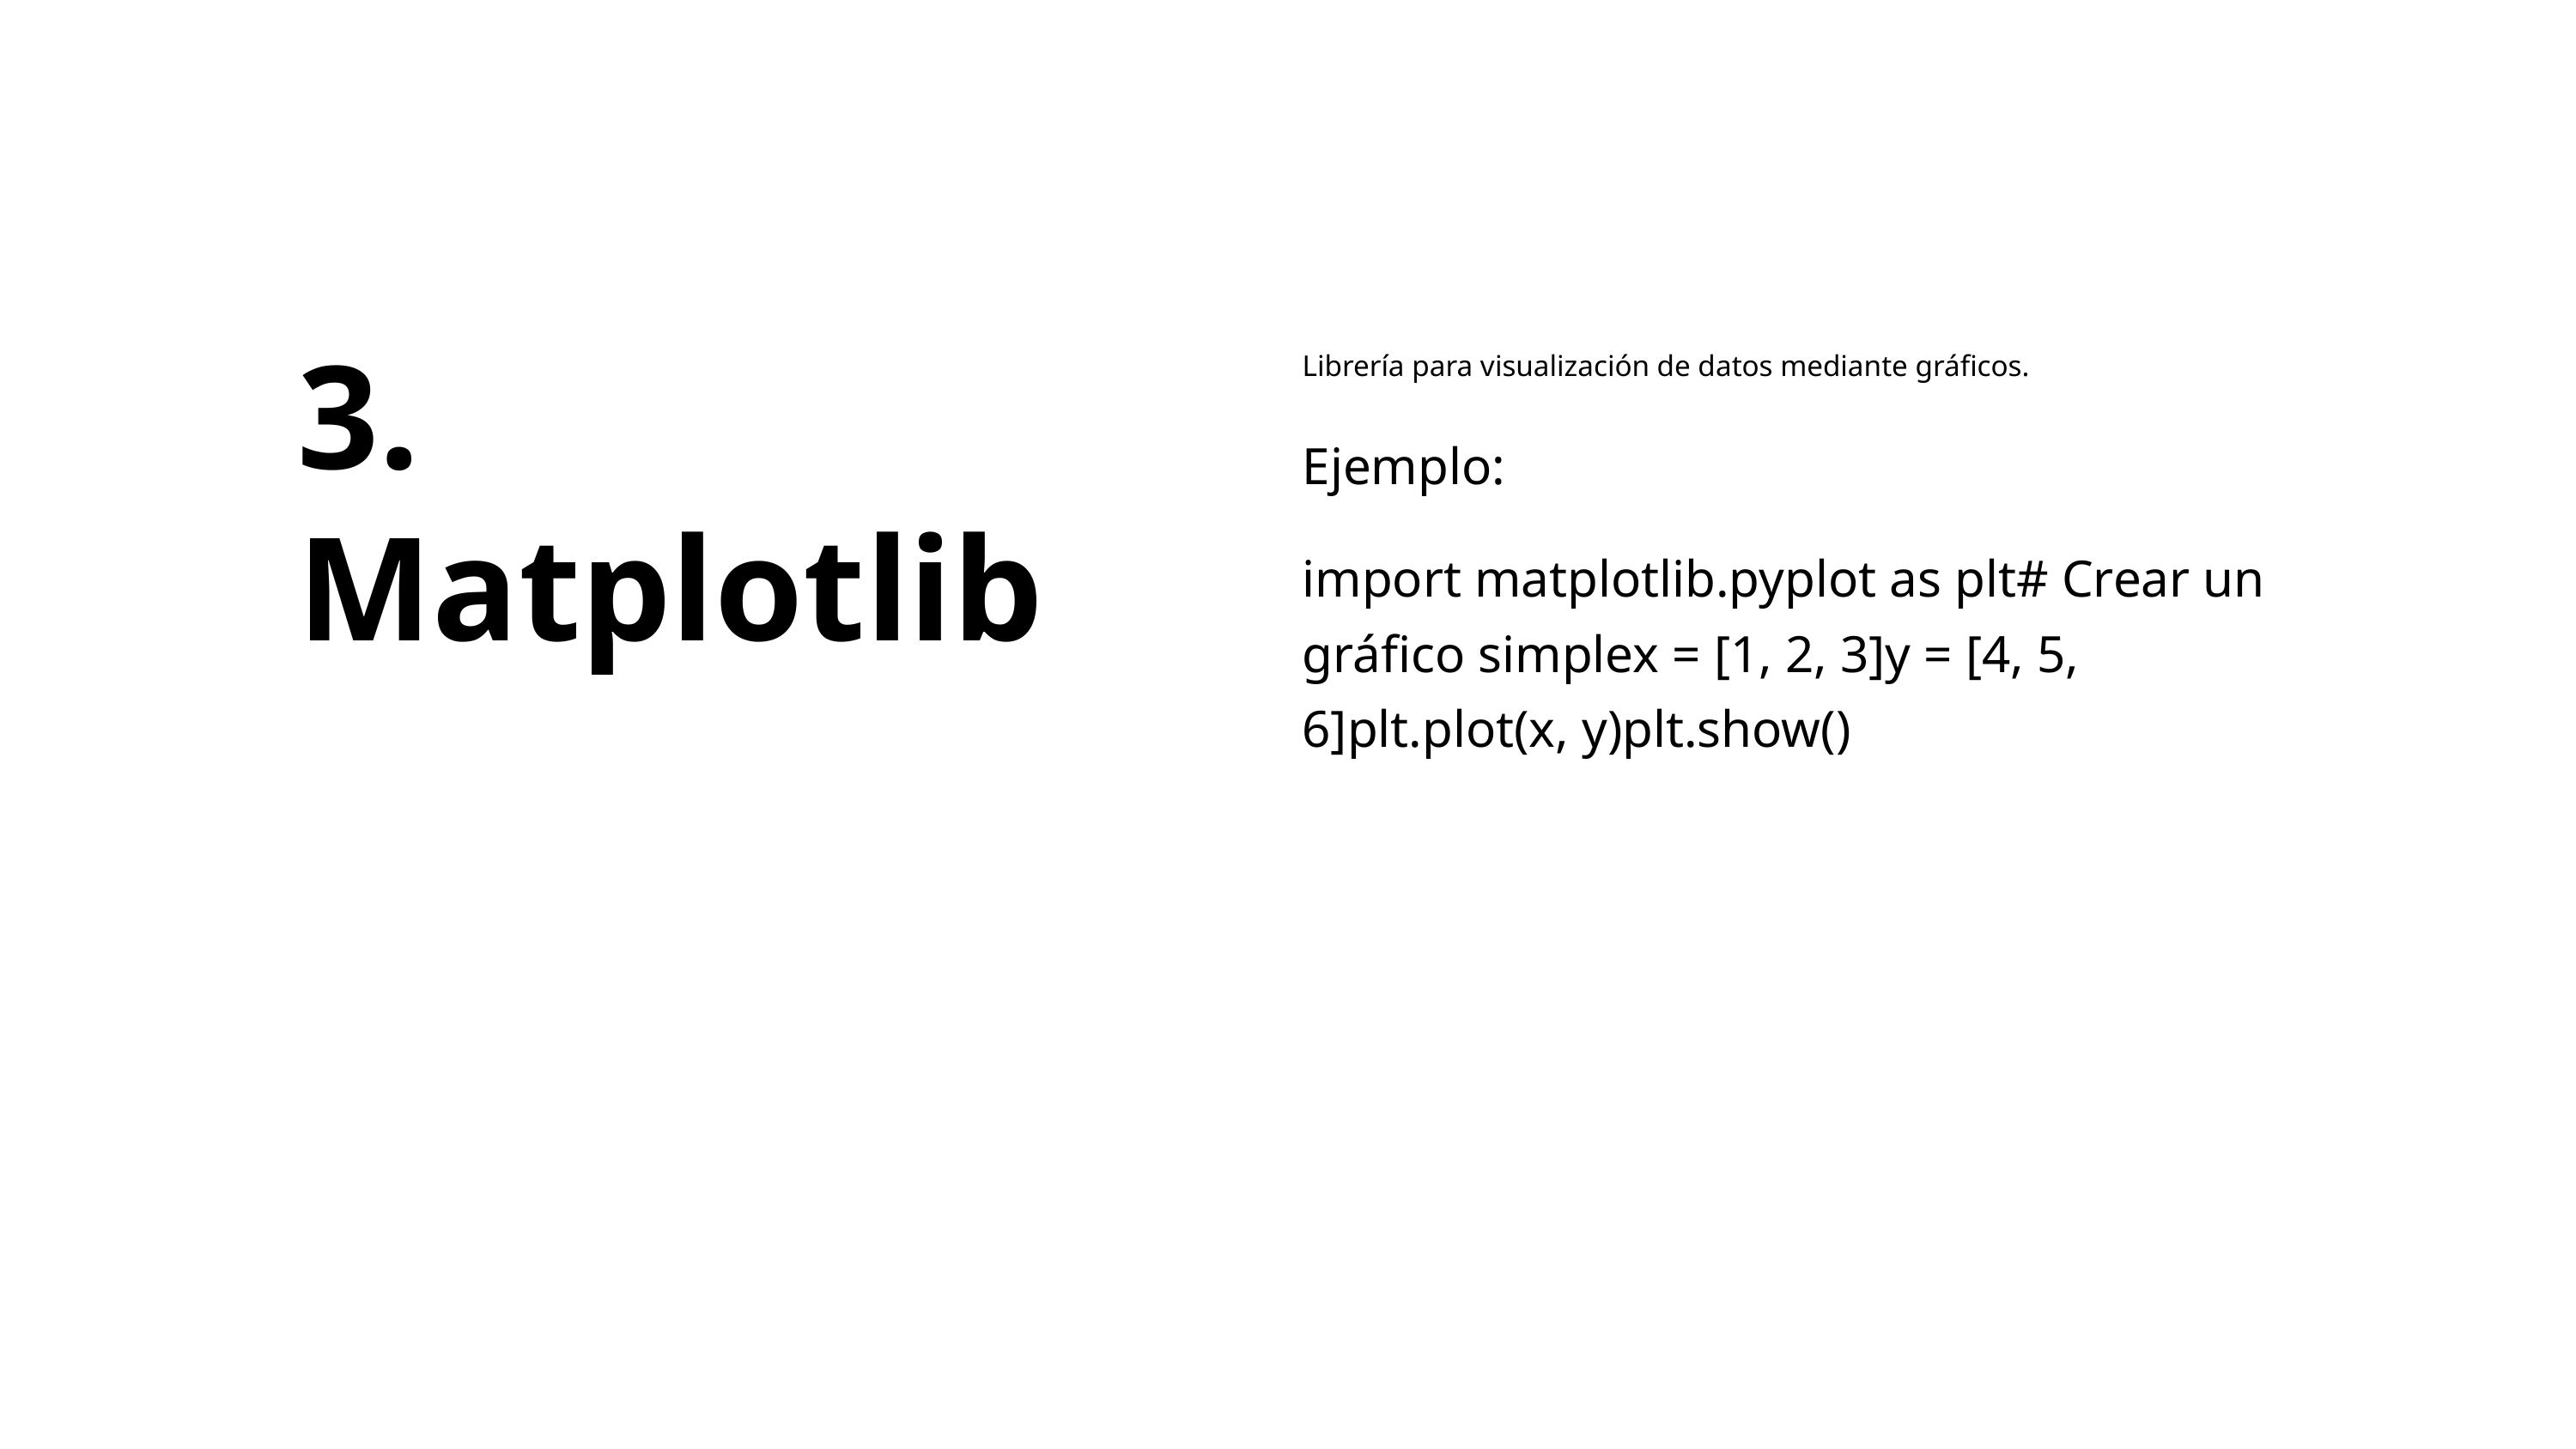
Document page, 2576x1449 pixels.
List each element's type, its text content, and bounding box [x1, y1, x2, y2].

text_box 3. Matplotlib [297, 325, 1072, 670]
text_box Librería para visualización de datos mediante gráficos. Ejemplo: import matplotlib.pyplot as plt# Crear un gráfico simplex = [1, 2, 3]y = [4, 5, 6]plt.plot(x, y)plt.show() [1302, 338, 2279, 758]
